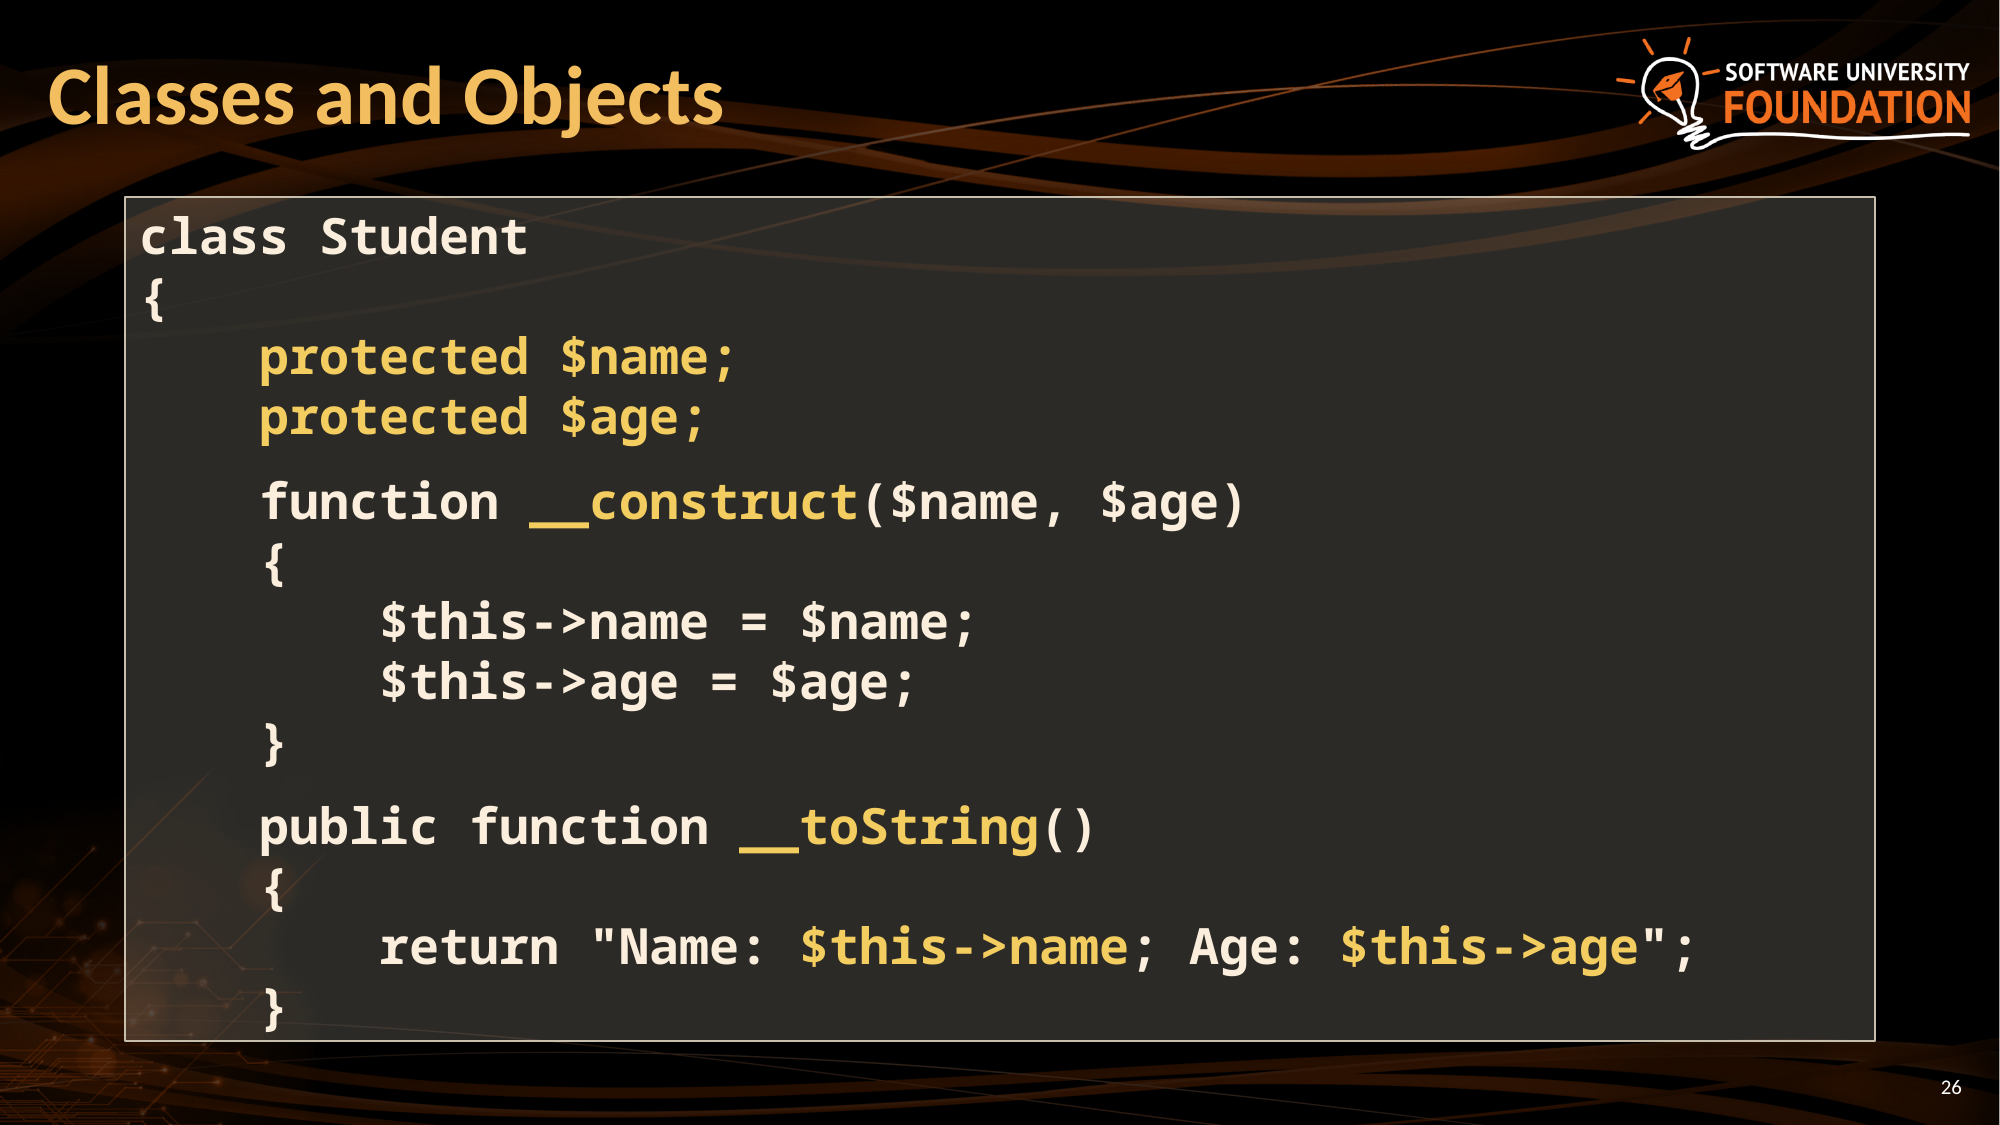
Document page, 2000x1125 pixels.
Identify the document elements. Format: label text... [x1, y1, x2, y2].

title Classes and Objects [30, 6, 1602, 189]
text_box class Student { protected $name; protected $age; function __construct($name, $age) { $this->name = $name; $this->age = $age; } public function __toString() { return "Name: $this->name; Age: $this->age"; } [124, 196, 1875, 1042]
picture [0, 0, 2000, 1125]
slide_number 26 [1897, 1070, 1968, 1103]
